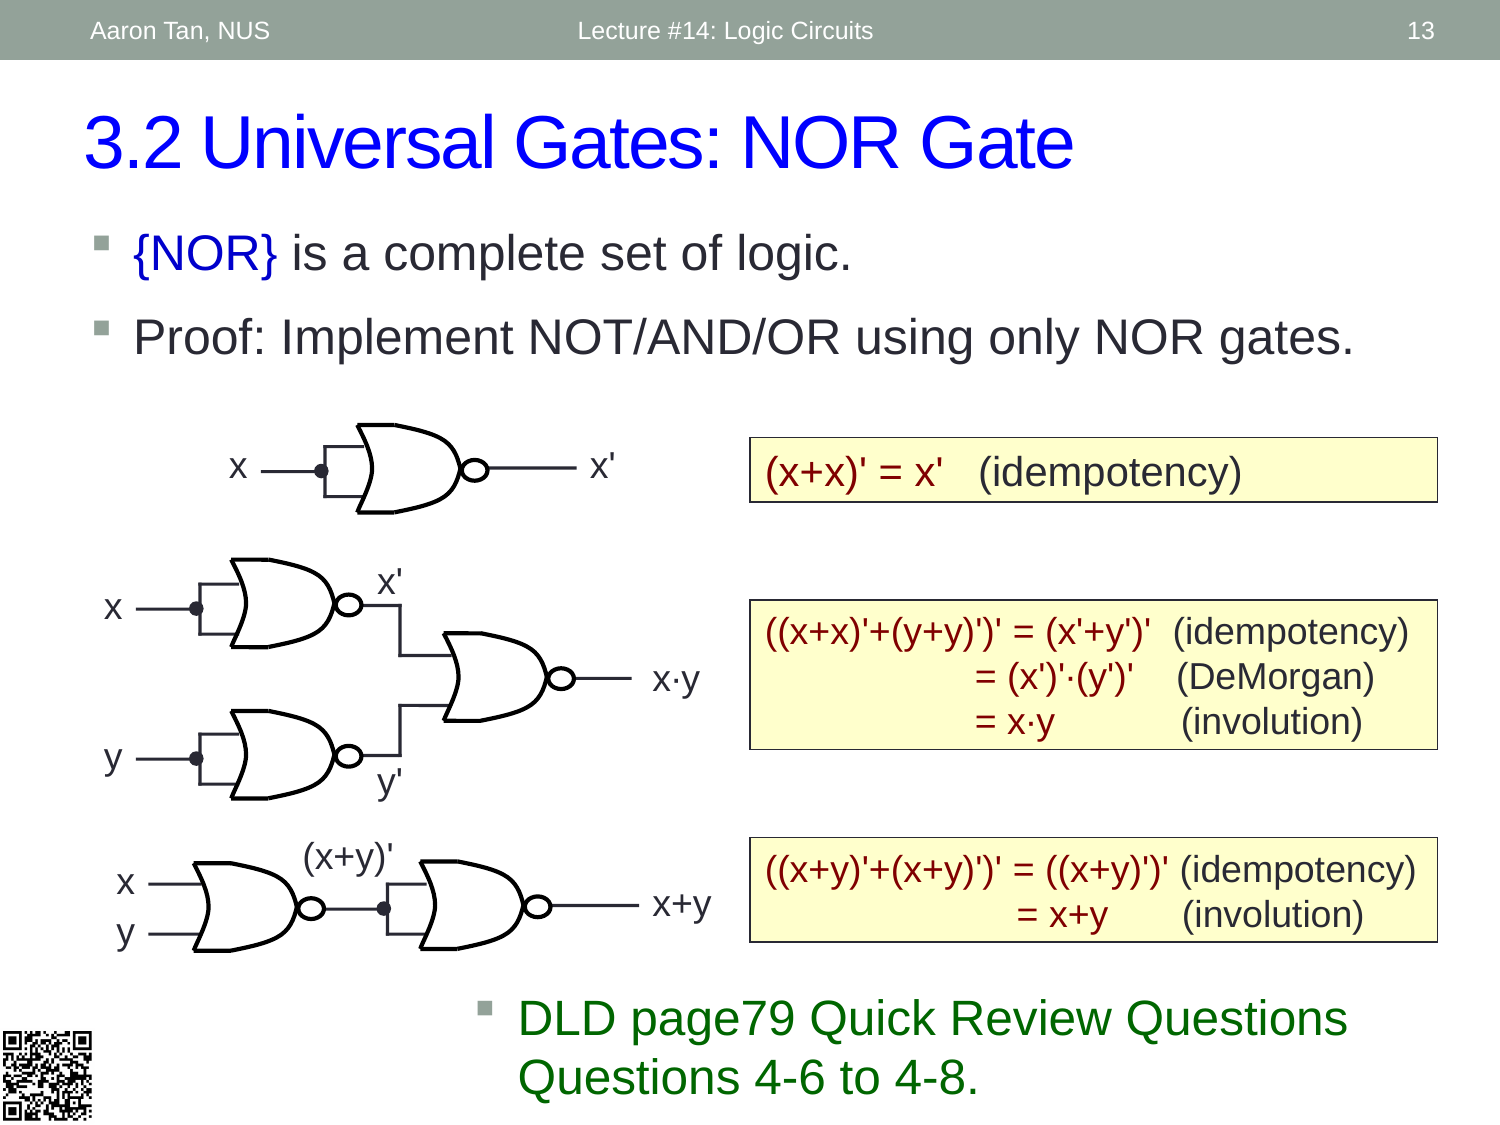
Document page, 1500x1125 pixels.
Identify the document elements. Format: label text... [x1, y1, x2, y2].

text_box ((x+y)'+(x+y)')' = ((x+y)')' (idempotency) = x+y (involution) [749, 837, 1438, 943]
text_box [99, 824, 738, 961]
text_box {NOR} is a complete set of logic. Proof: Implement NOT/AND/OR using only NOR gates. [74, 212, 1425, 413]
slide_number Aaron Tan, NUS [75, 3, 550, 57]
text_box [87, 549, 738, 811]
slide_number 13 [1308, 3, 1450, 57]
footer Lecture #14: Logic Circuits [562, 3, 1238, 57]
picture [0, 1028, 95, 1124]
text_box ((x+x)'+(y+y)')' = (x'+y')' (idempotency) = (x')'∙(y')' (DeMorgan) = x∙y (involution) [749, 599, 1438, 750]
text_box (x+x)' = x' (idempotency) [749, 437, 1438, 503]
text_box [212, 424, 651, 513]
text_box DLD page79 Quick Review Questions Questions 4-6 to 4-8. [458, 978, 1464, 1113]
title 3.2 Universal Gates: NOR Gate [68, 86, 1429, 192]
